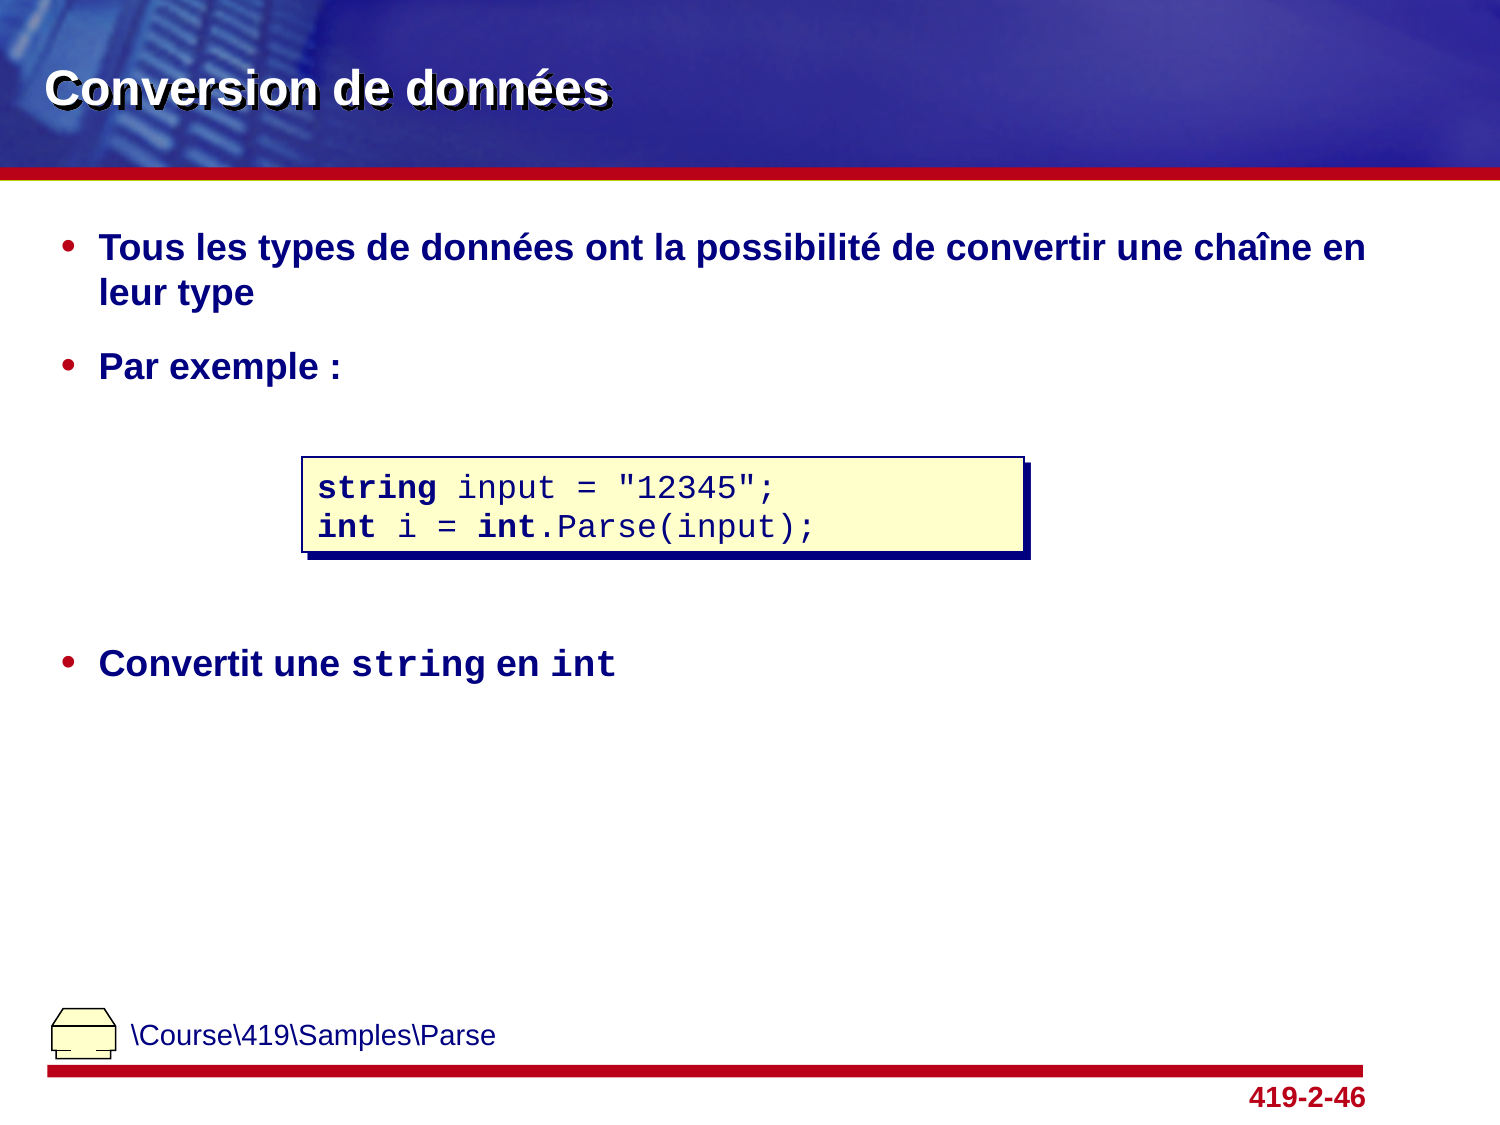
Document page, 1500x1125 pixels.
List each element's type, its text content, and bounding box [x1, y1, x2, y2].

list Tous les types de données ont la possibilité de convertir une chaîne en leur type Par exemple : Convertit une string en int [45, 215, 1457, 692]
text_box string input = "12345"; int i = int.Parse(input); [302, 457, 1024, 553]
title Conversion de données [29, 26, 1308, 146]
picture [0, 0, 1500, 167]
text_box \Course\419\Samples\Parse [116, 1008, 869, 1059]
text_box [51, 1008, 116, 1059]
